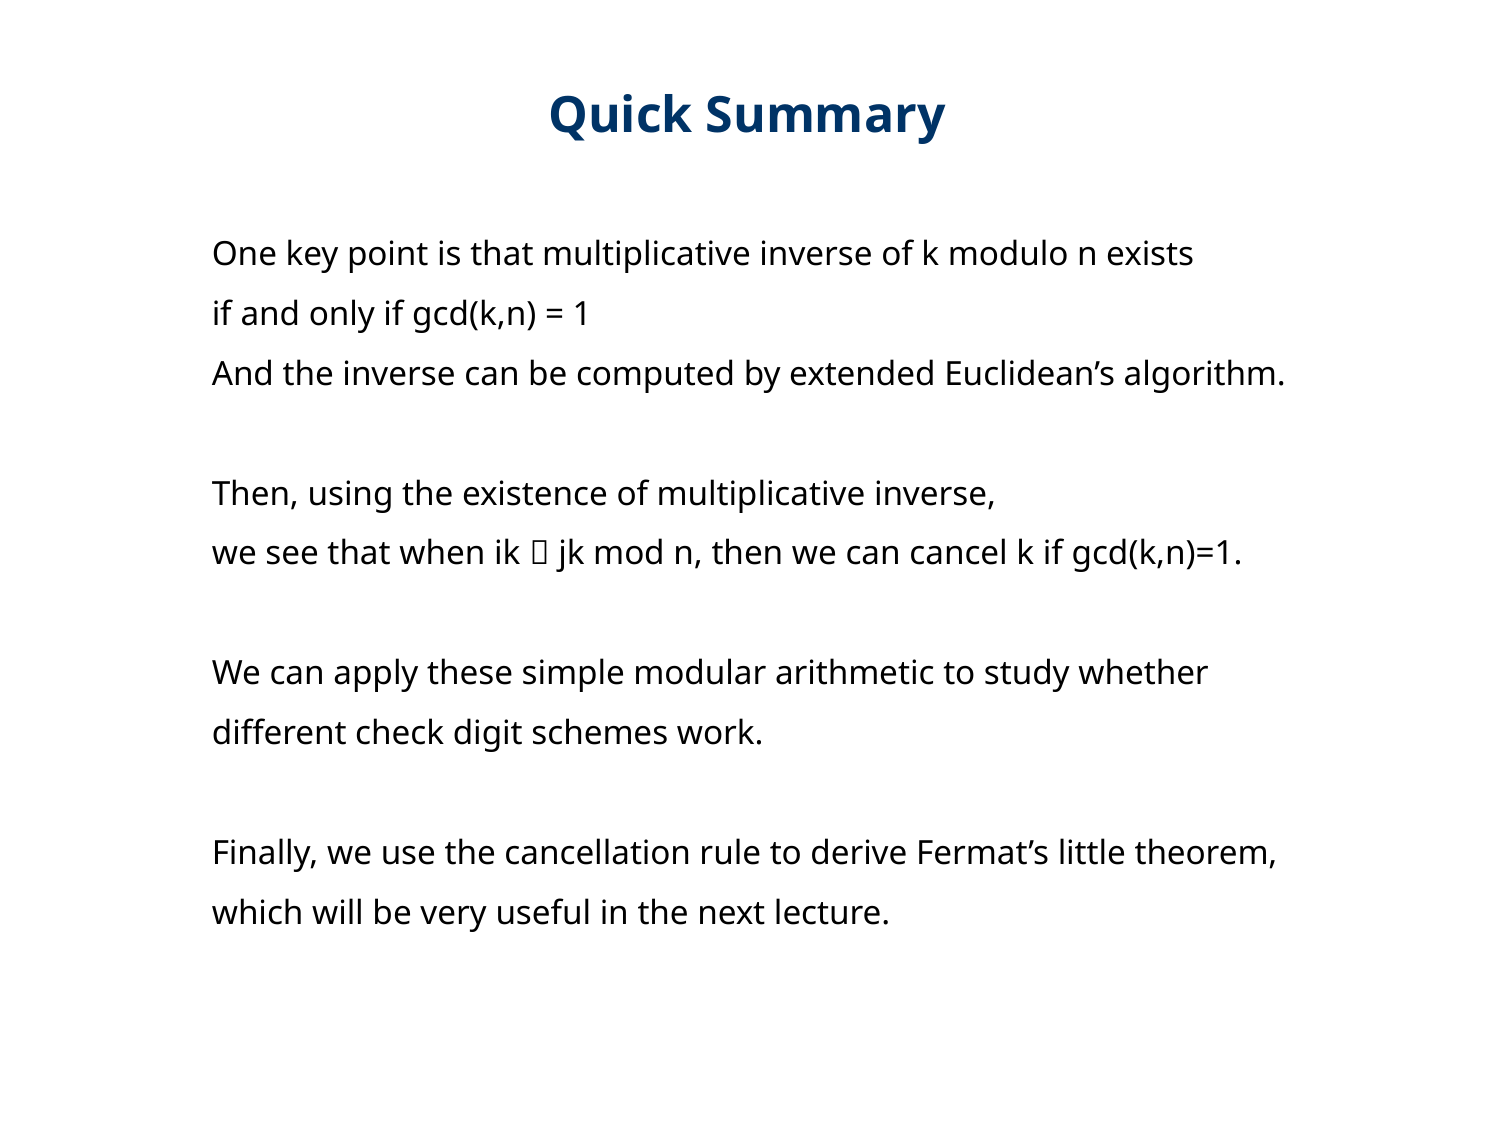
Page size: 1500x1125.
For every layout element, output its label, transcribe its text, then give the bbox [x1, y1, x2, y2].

text_box One key point is that multiplicative inverse of k modulo n exists if and only if gcd(k,n) = 1 And the inverse can be computed by extended Euclidean’s algorithm. Then, using the existence of multiplicative inverse, we see that when ik  jk mod n, then we can cancel k if gcd(k,n)=1. We can apply these simple modular arithmetic to study whether different check digit schemes work. Finally, we use the cancellation rule to derive Fermat’s little theorem, which will be very useful in the next lecture. [197, 224, 1303, 939]
text_box Quick Summary [533, 74, 961, 150]
